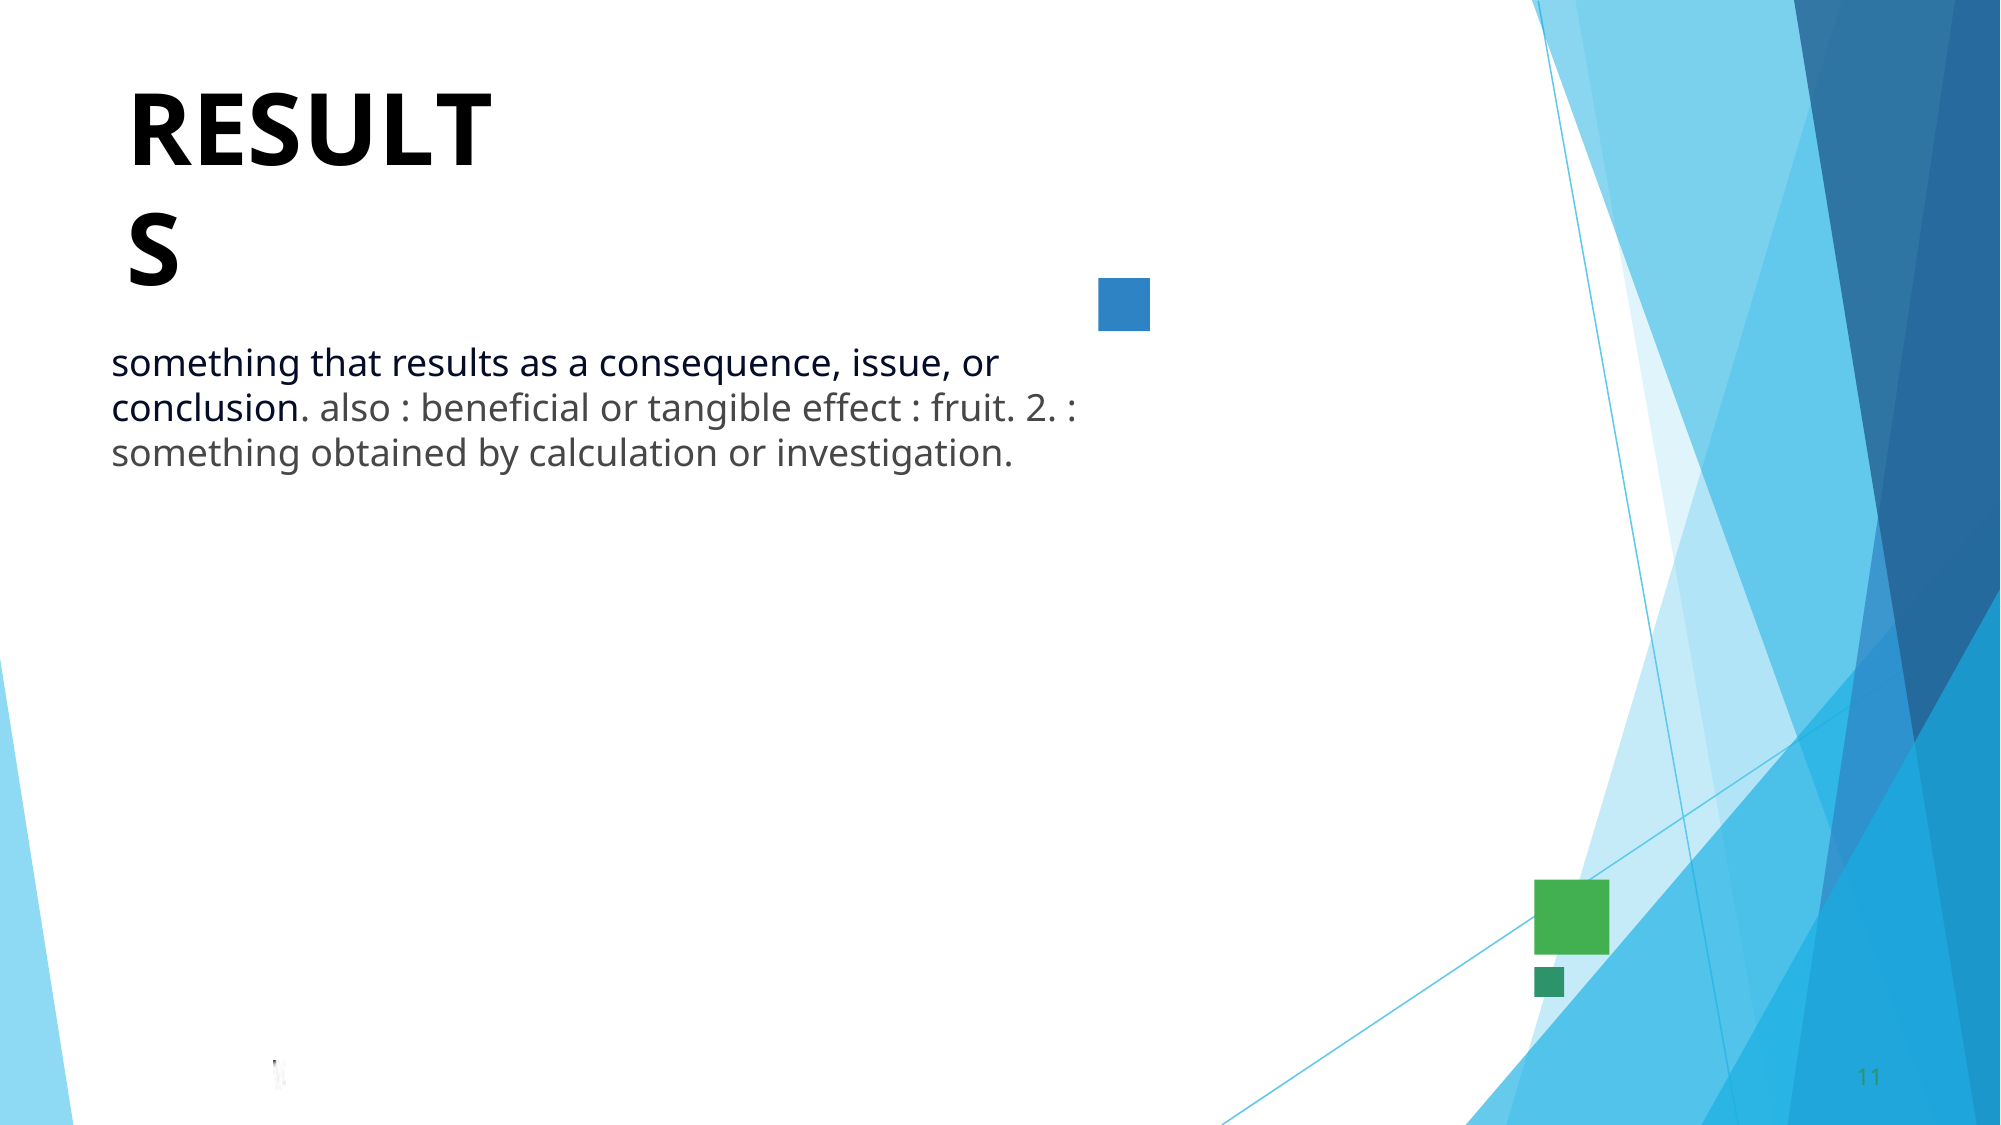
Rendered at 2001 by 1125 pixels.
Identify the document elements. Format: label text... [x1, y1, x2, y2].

picture [273, 1060, 287, 1091]
text_box [1534, 879, 1610, 955]
text_box [1534, 967, 1565, 997]
text_box something that results as a consequence, issue, or conclusion. also : beneficial or tangible effect : fruit. 2. : something obtained by calculation or investigation. [96, 331, 1099, 481]
text_box [1098, 278, 1150, 332]
title RESULTS [123, 63, 524, 306]
text_box 11 [1849, 1061, 1888, 1095]
